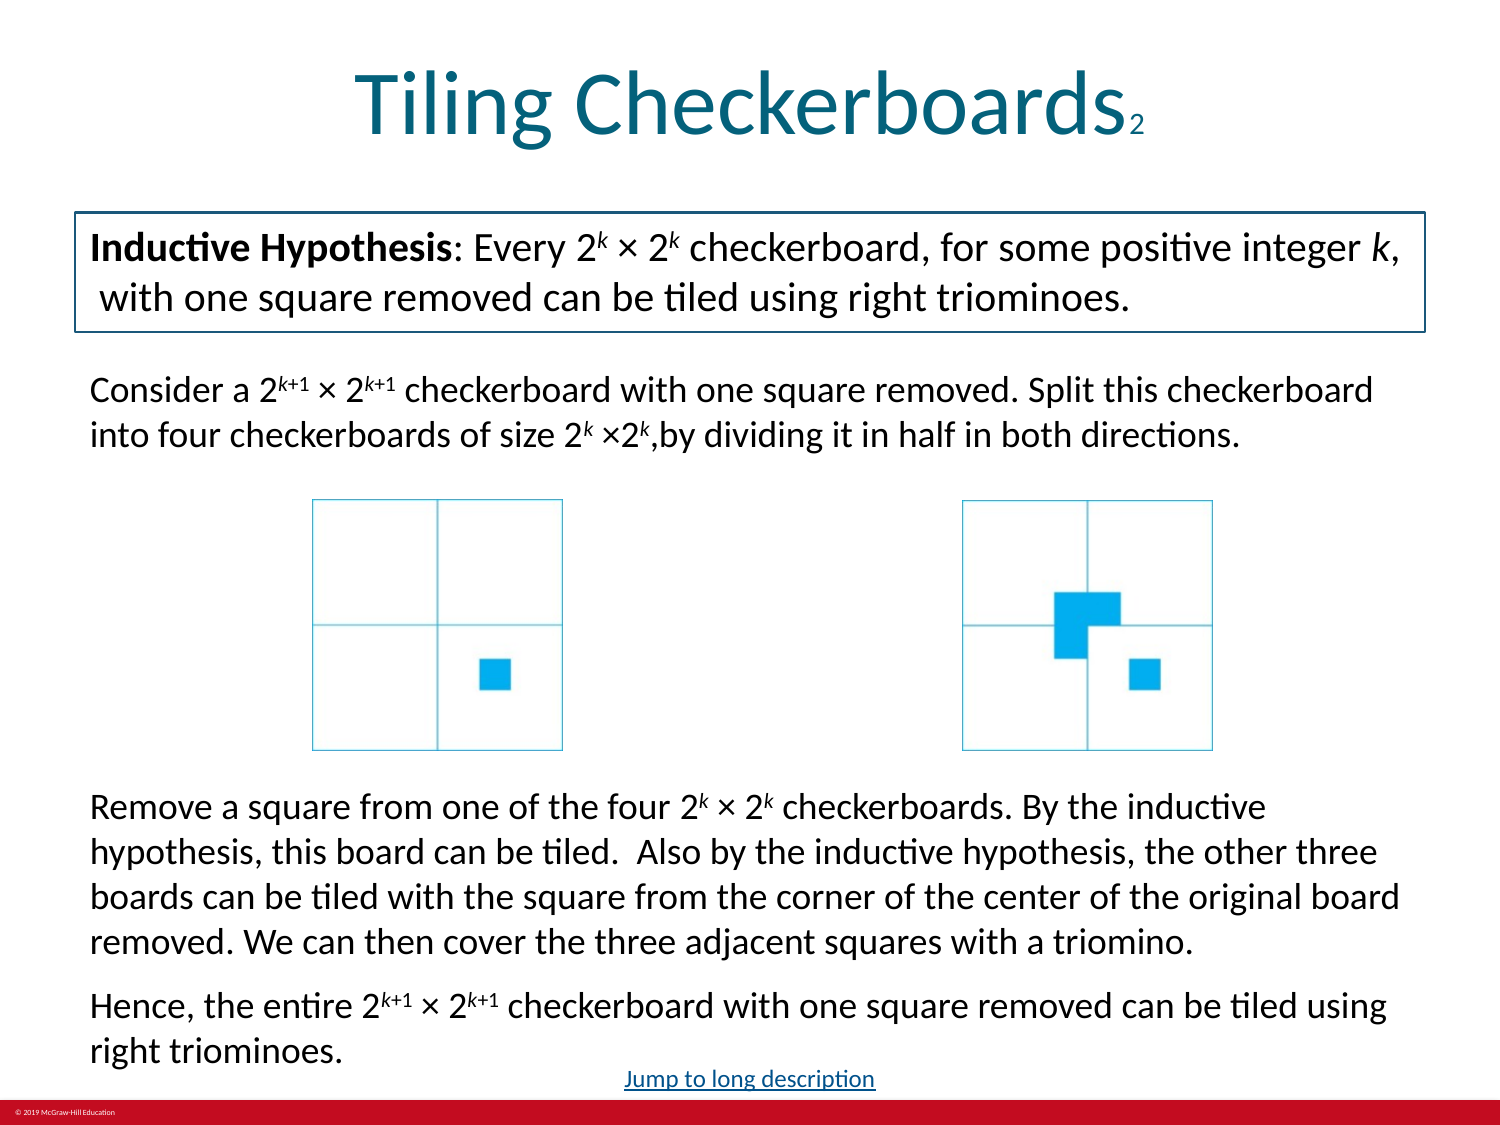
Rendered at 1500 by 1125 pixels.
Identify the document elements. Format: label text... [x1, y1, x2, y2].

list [312, 499, 563, 752]
list Jump to long description [568, 1062, 932, 1093]
title Tiling Checkerboards2 [0, 0, 1500, 195]
list Consider a 2k+1 × 2k+1 checkerboard with one square removed. Split this checkerboard into four checkerboards of size 2k ×2k,by dividing it in half in both directions. [75, 357, 1425, 463]
list Inductive Hypothesis: Every 2k × 2k checkerboard, for some positive integer k, with one square removed can be tiled using right triominoes. [75, 212, 1425, 333]
list Remove a square from one of the four 2k × 2k checkerboards. By the inductive hypothesis, this board can be tiled. Also by the inductive hypothesis, the other three boards can be tiled with the square from the corner of the center of the original board removed. We can then cover the three adjacent squares with a triomino. Hence, the entire 2k+1 × 2k+1 checkerboard with one square removed can be tiled using right triominoes. [75, 774, 1425, 1075]
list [962, 500, 1213, 752]
